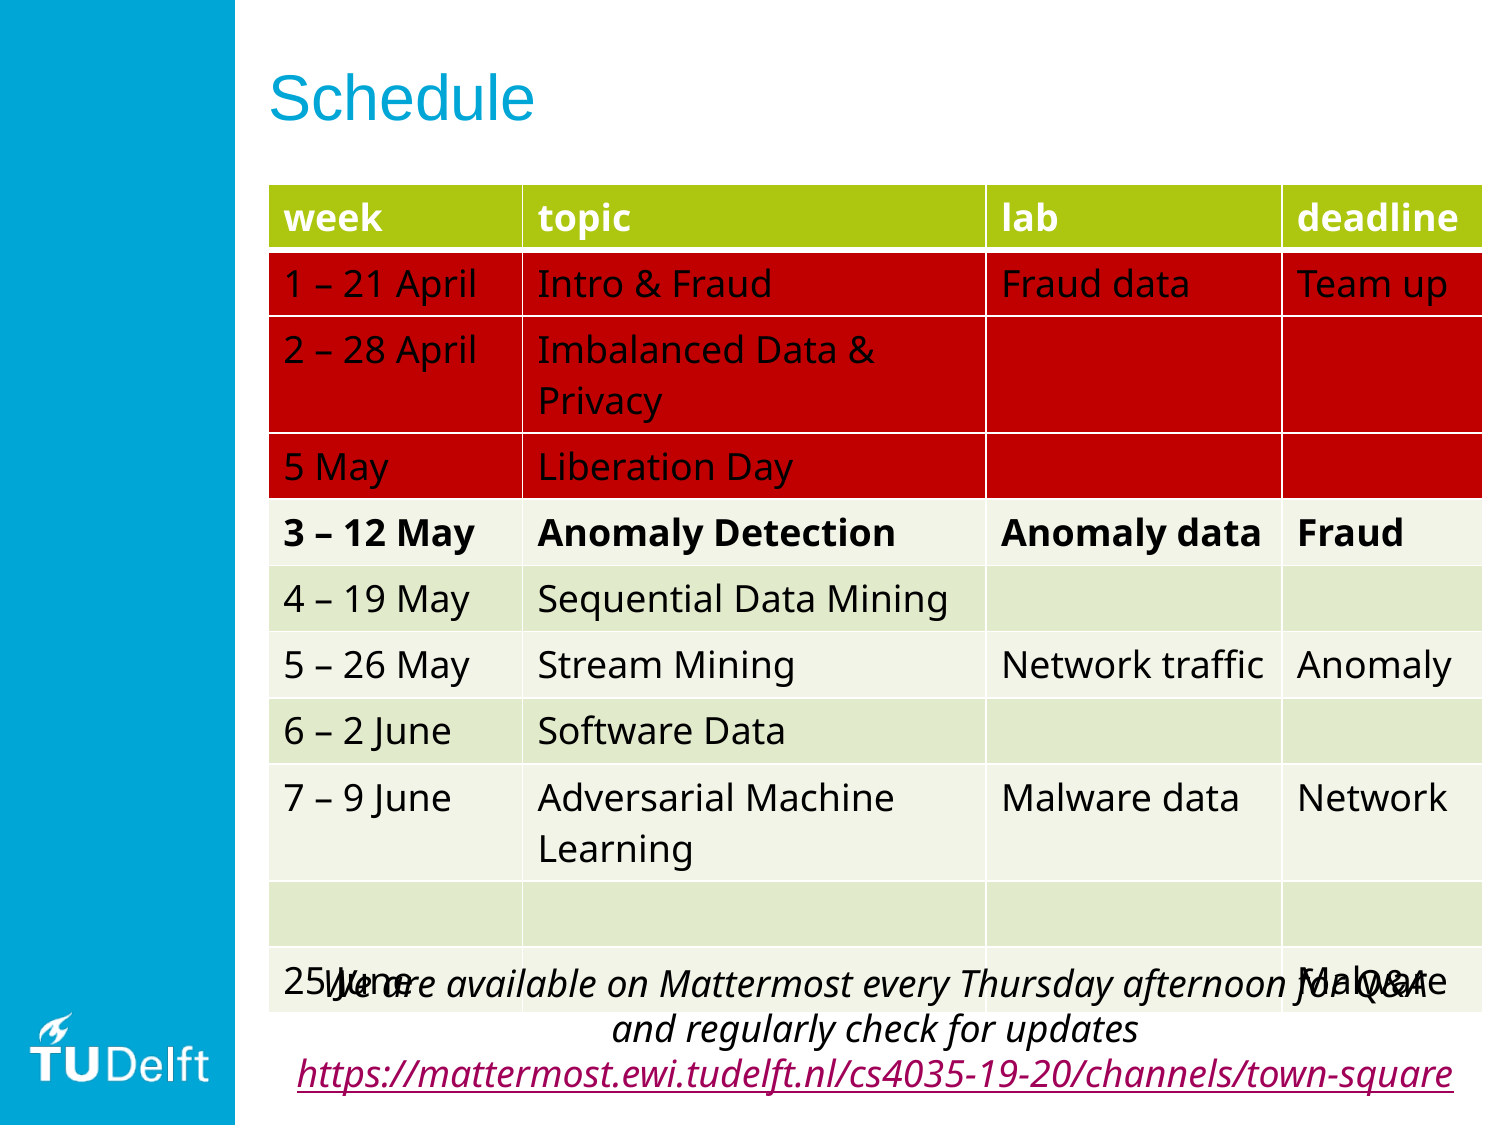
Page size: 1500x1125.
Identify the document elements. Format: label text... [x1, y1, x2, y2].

table_cell Stream Mining [523, 632, 985, 697]
table_header week [269, 185, 522, 247]
table_cell Fraud [1283, 500, 1482, 565]
table_cell Team up [1283, 253, 1482, 315]
table_cell 5 – 26 May [269, 632, 522, 697]
table_cell [987, 699, 1281, 763]
table_cell Adversarial Machine Learning [523, 765, 985, 880]
table_header lab [987, 185, 1281, 247]
text_box We are available on Mattermost every Thursday afternoon for Q&A and regularly check for updates https://mattermost.ewi.tudelft.nl/cs4035-19-20/channels/town-square [281, 907, 1470, 1125]
table_cell 5 May [269, 434, 522, 498]
table_cell 4 – 19 May [269, 566, 522, 631]
table_cell Network traffic [987, 632, 1281, 697]
table_cell [1283, 317, 1482, 432]
title Schedule [268, 55, 1423, 183]
table_cell 2 – 28 April [269, 317, 522, 432]
table_cell Malware [1470, 948, 1482, 1012]
table_cell Software Data [523, 699, 985, 763]
table_cell [1283, 566, 1482, 631]
table_cell 25 June [269, 948, 281, 1012]
table_cell Anomaly data [987, 500, 1281, 565]
table_cell 1 – 21 April [269, 253, 522, 315]
table_cell Anomaly [1283, 632, 1482, 697]
table_cell Fraud data [987, 253, 1281, 315]
table_cell [987, 882, 1281, 907]
table_cell [1283, 882, 1482, 946]
table_cell [987, 317, 1281, 432]
table_cell 7 – 9 June [269, 765, 522, 880]
table_cell 3 – 12 May [269, 500, 522, 565]
table_cell 6 – 2 June [269, 699, 522, 763]
table_header topic [523, 185, 985, 247]
table_cell Sequential Data Mining [523, 566, 985, 631]
table_header deadline [1283, 185, 1482, 247]
table_cell [987, 434, 1281, 498]
table_cell Liberation Day [523, 434, 985, 498]
table_cell [1283, 434, 1482, 498]
table_cell Malware data [987, 765, 1281, 880]
table_cell Imbalanced Data & Privacy [523, 317, 985, 432]
table_cell Anomaly Detection [523, 500, 985, 565]
table_cell [987, 566, 1281, 631]
table_cell [269, 882, 522, 946]
table_cell [1283, 699, 1482, 763]
table_cell Intro & Fraud [523, 253, 985, 315]
table_cell Network [1283, 765, 1482, 880]
table_cell [523, 882, 985, 907]
